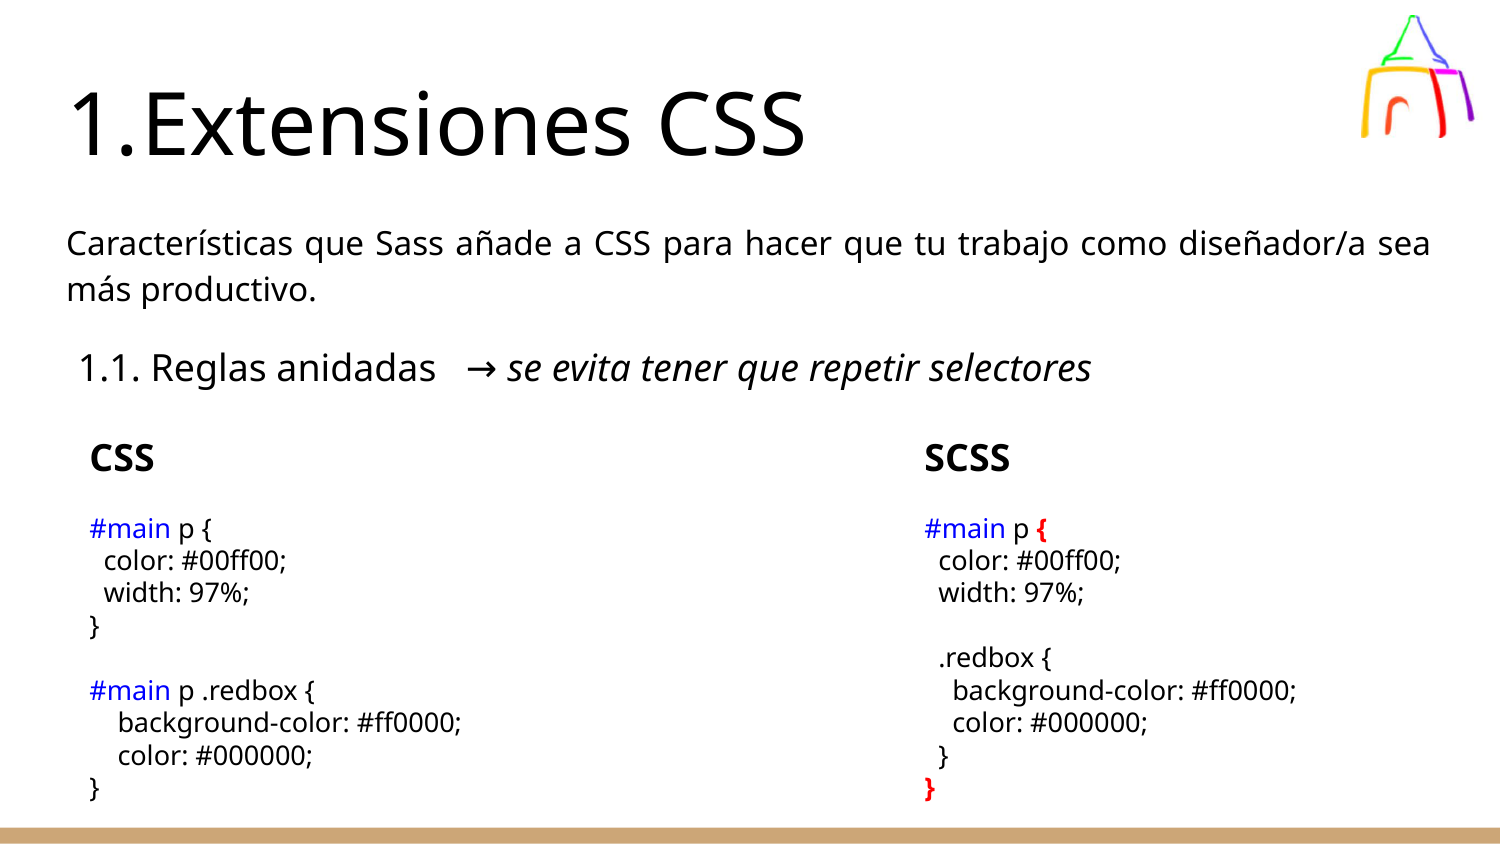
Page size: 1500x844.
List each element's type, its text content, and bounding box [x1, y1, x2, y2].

text_box CSS #main p { color: #00ff00; width: 97%; } #main p .redbox { background-color: #ff0000; color: #000000; } [74, 418, 616, 819]
picture [1361, 15, 1483, 138]
list Características que Sass añade a CSS para hacer que tu trabajo como diseñador/a sea más productivo. [51, 200, 1449, 324]
text_box SCSS #main p { color: #00ff00; width: 97%; .redbox { background-color: #ff0000; color: #000000; } } [909, 418, 1451, 819]
title Extensiones CSS [51, 51, 1449, 189]
text_box 1.1. Reglas anidadas → se evita tener que repetir selectores [62, 329, 1438, 400]
